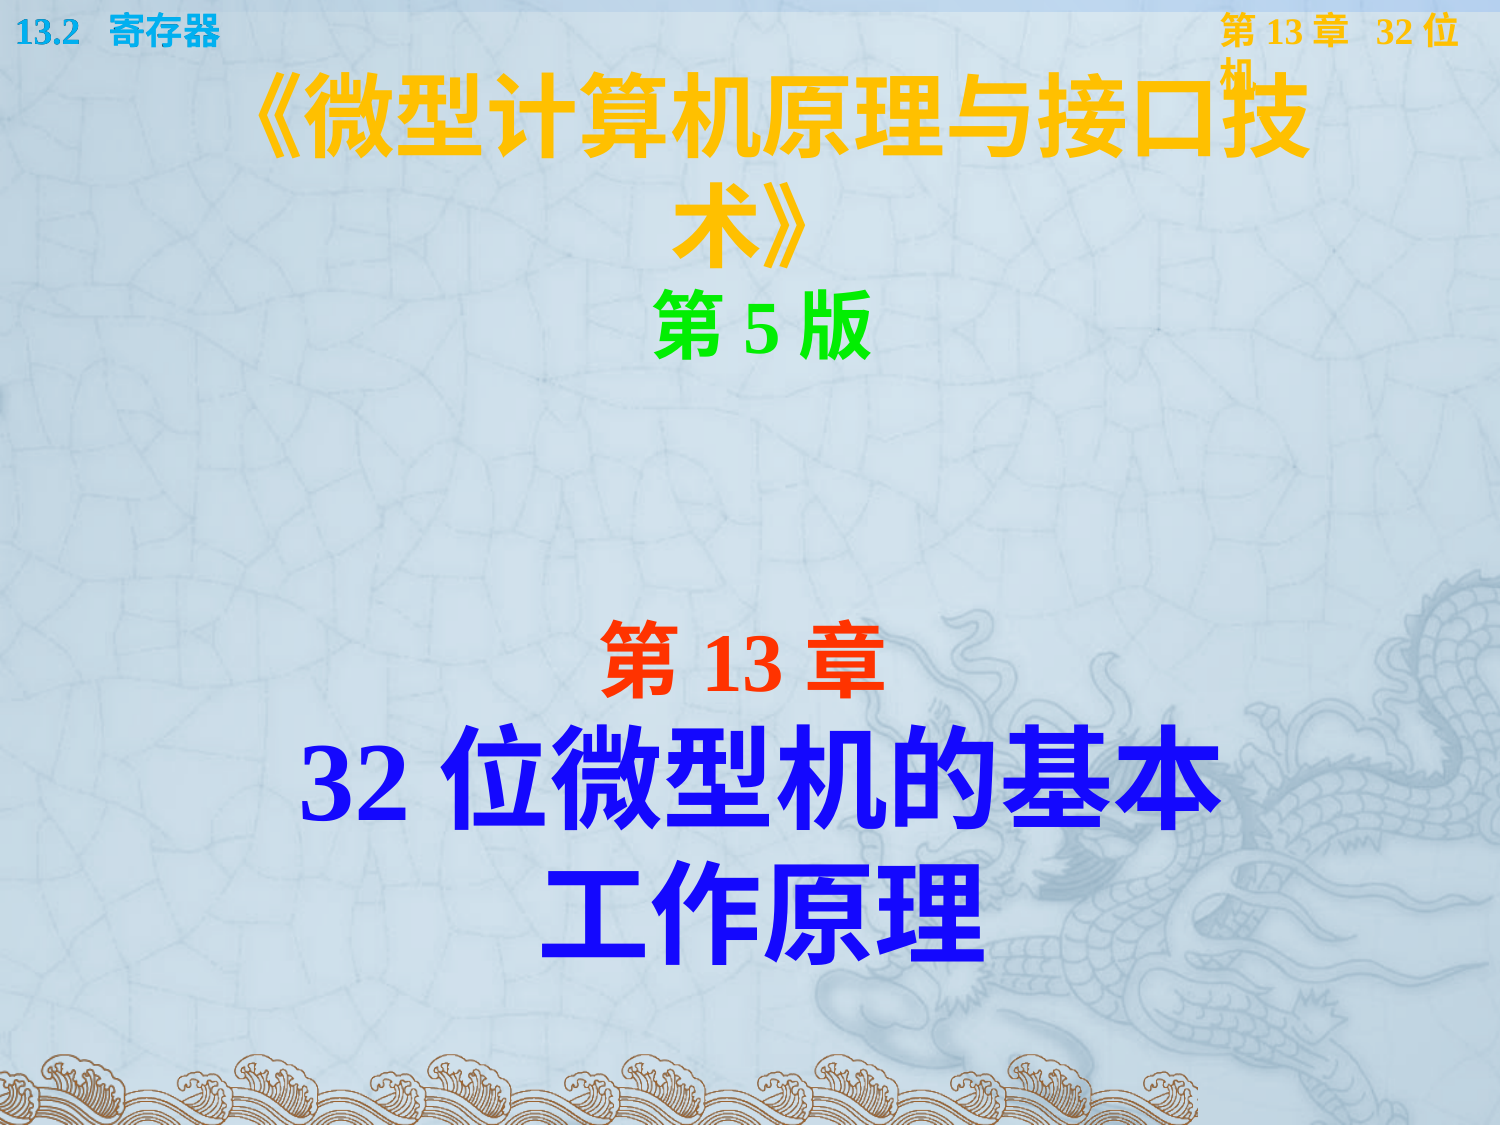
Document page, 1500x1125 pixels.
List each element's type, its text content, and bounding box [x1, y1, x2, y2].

title 《微型计算机原理与接口技术》 第5版 第13章 32位微型机的基本 工作原理 [124, 183, 1400, 986]
